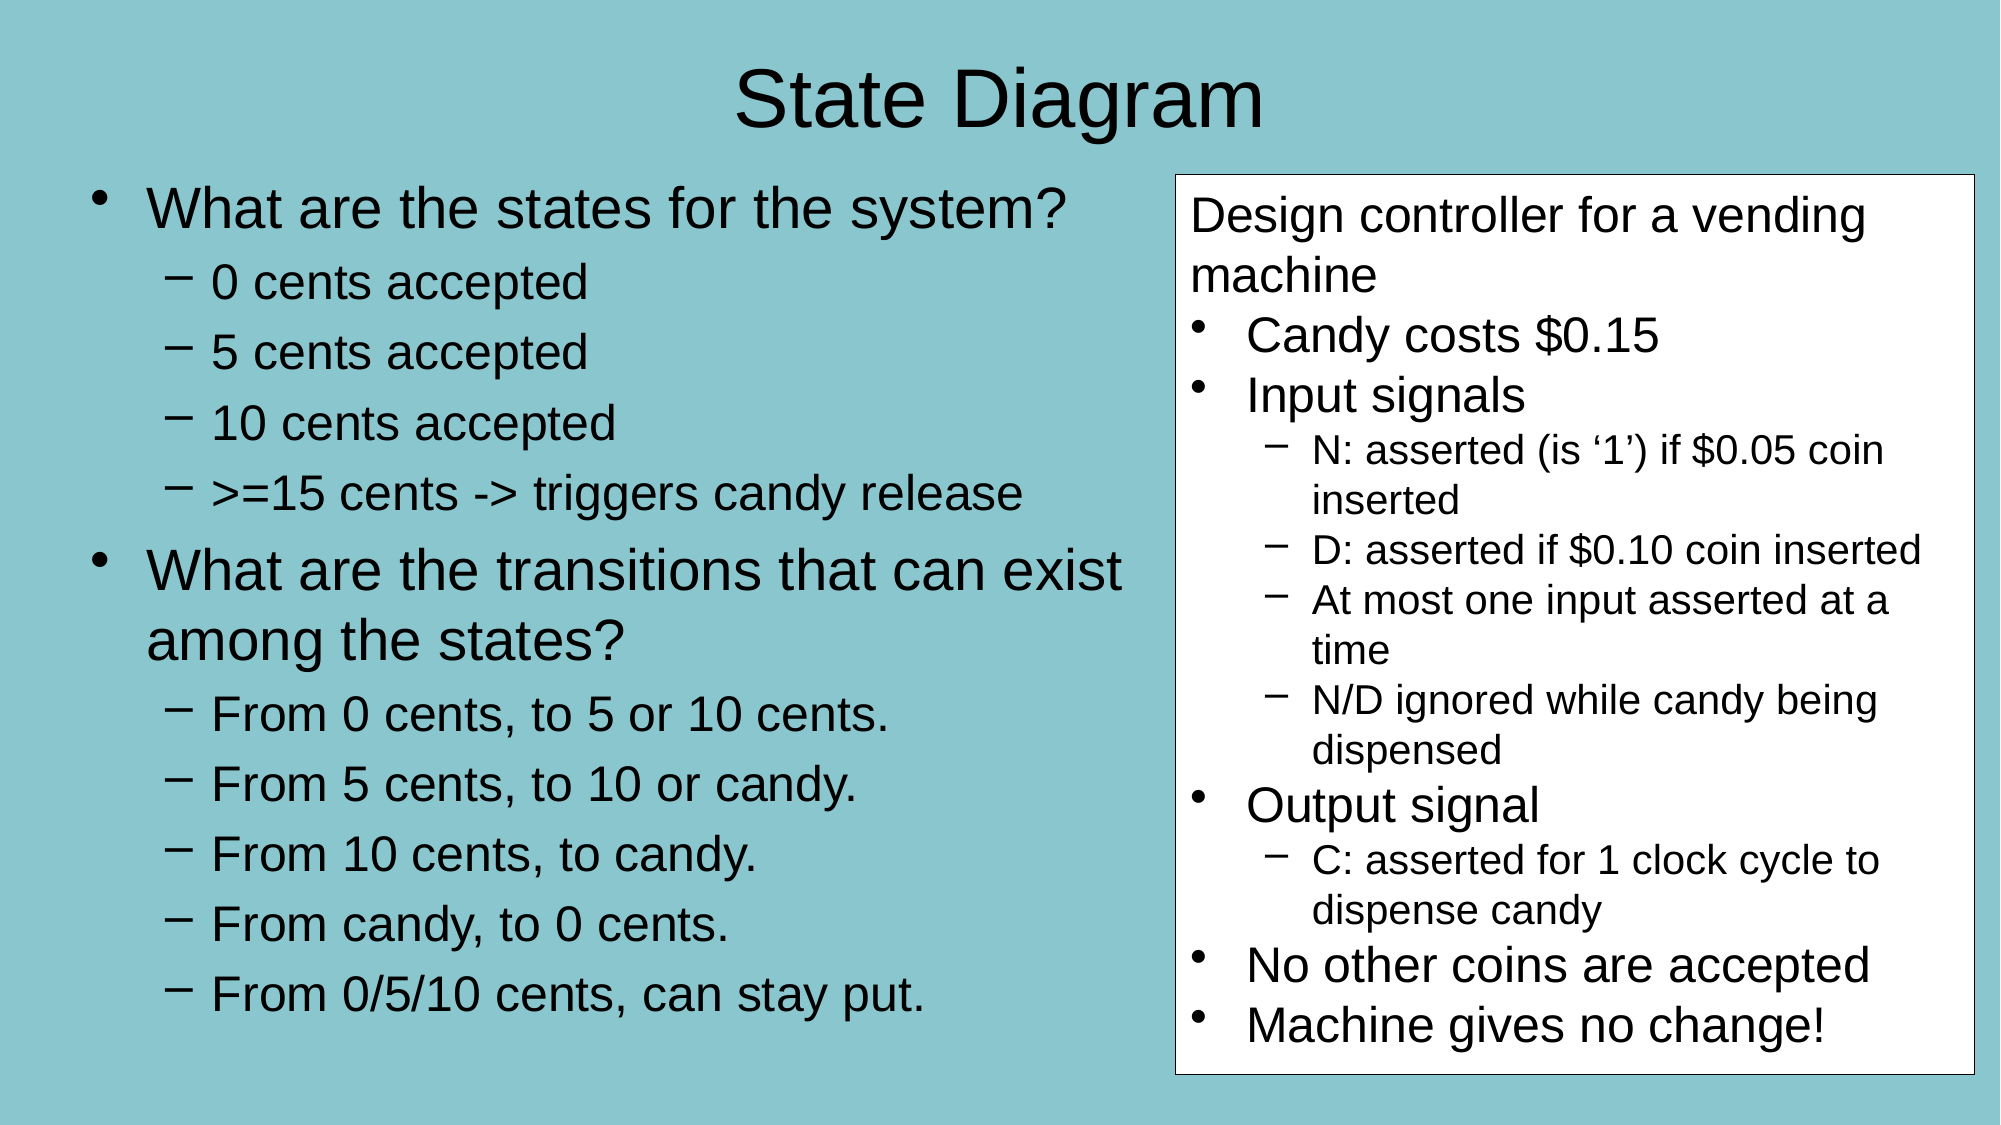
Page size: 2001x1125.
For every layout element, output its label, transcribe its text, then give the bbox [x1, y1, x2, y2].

text_box Design controller for a vending machine Candy costs $0.15 Input signals N: asserted (is ‘1’) if $0.05 coin inserted D: asserted if $0.10 coin inserted At most one input asserted at a time N/D ignored while candy being dispensed Output signal C: asserted for 1 clock cycle to dispense candy No other coins are accepted Machine gives no change! [1175, 174, 1975, 1075]
list What are the states for the system? 0 cents accepted 5 cents accepted 10 cents accepted >=15 cents -> triggers candy release What are the transitions that can exist among the states? From 0 cents, to 5 or 10 cents. From 5 cents, to 10 or candy. From 10 cents, to candy. From candy, to 0 cents. From 0/5/10 cents, can stay put. [75, 162, 1150, 438]
title State Diagram [362, 0, 1638, 188]
